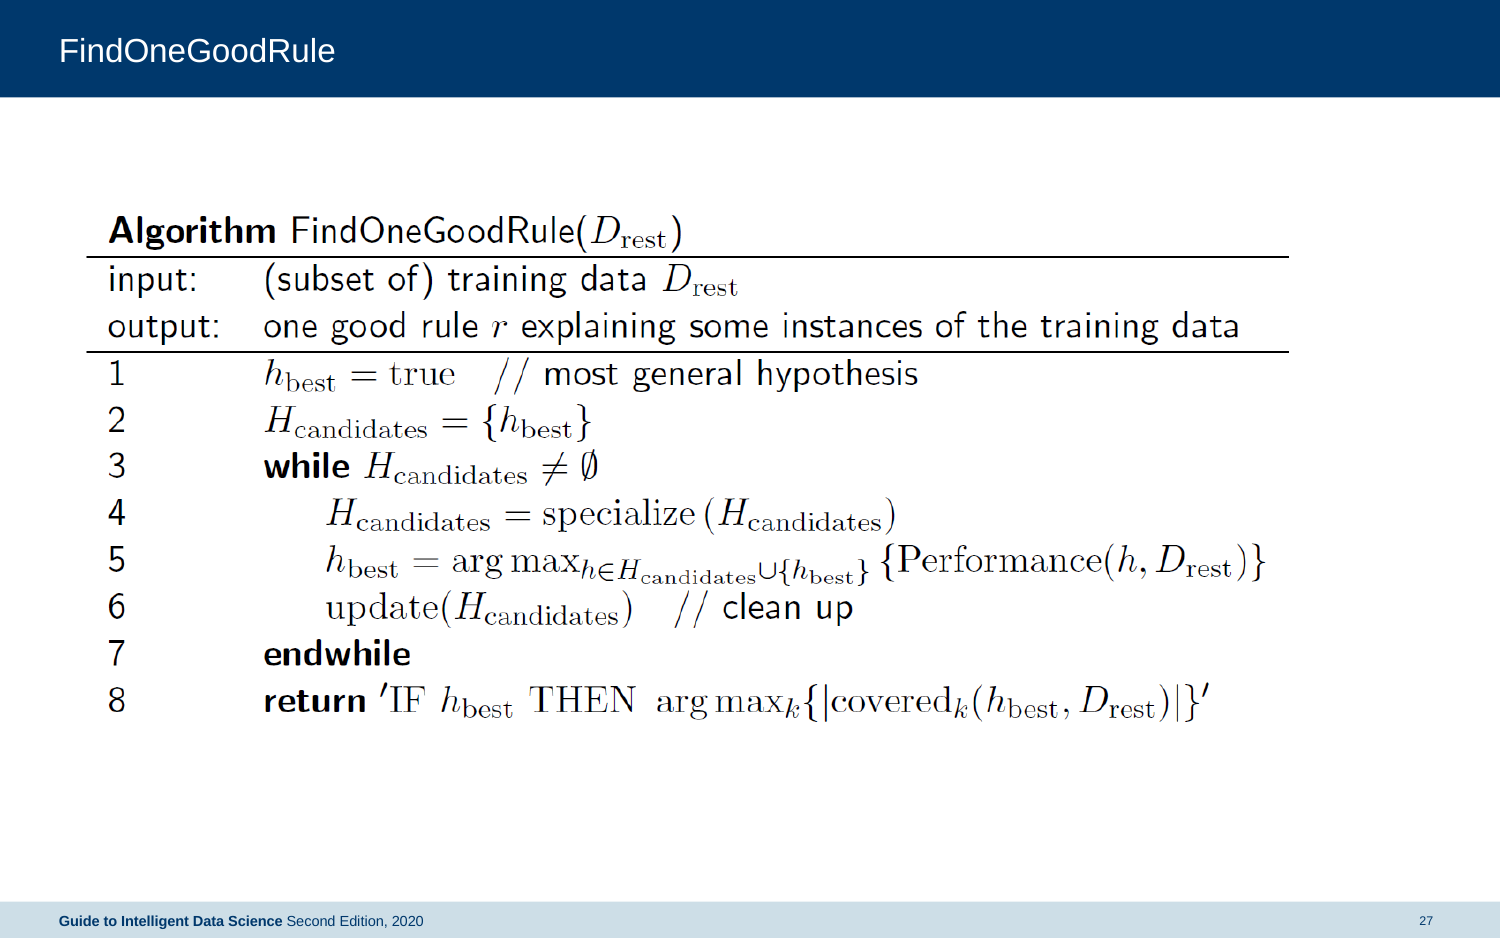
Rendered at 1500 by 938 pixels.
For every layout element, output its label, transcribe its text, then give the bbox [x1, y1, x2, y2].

slide_number 27 [1411, 900, 1442, 938]
picture [71, 208, 1290, 727]
footer Guide to Intelligent Data Science Second Edition, 2020 [58, 900, 717, 938]
title FindOneGoodRule [58, 28, 1442, 70]
